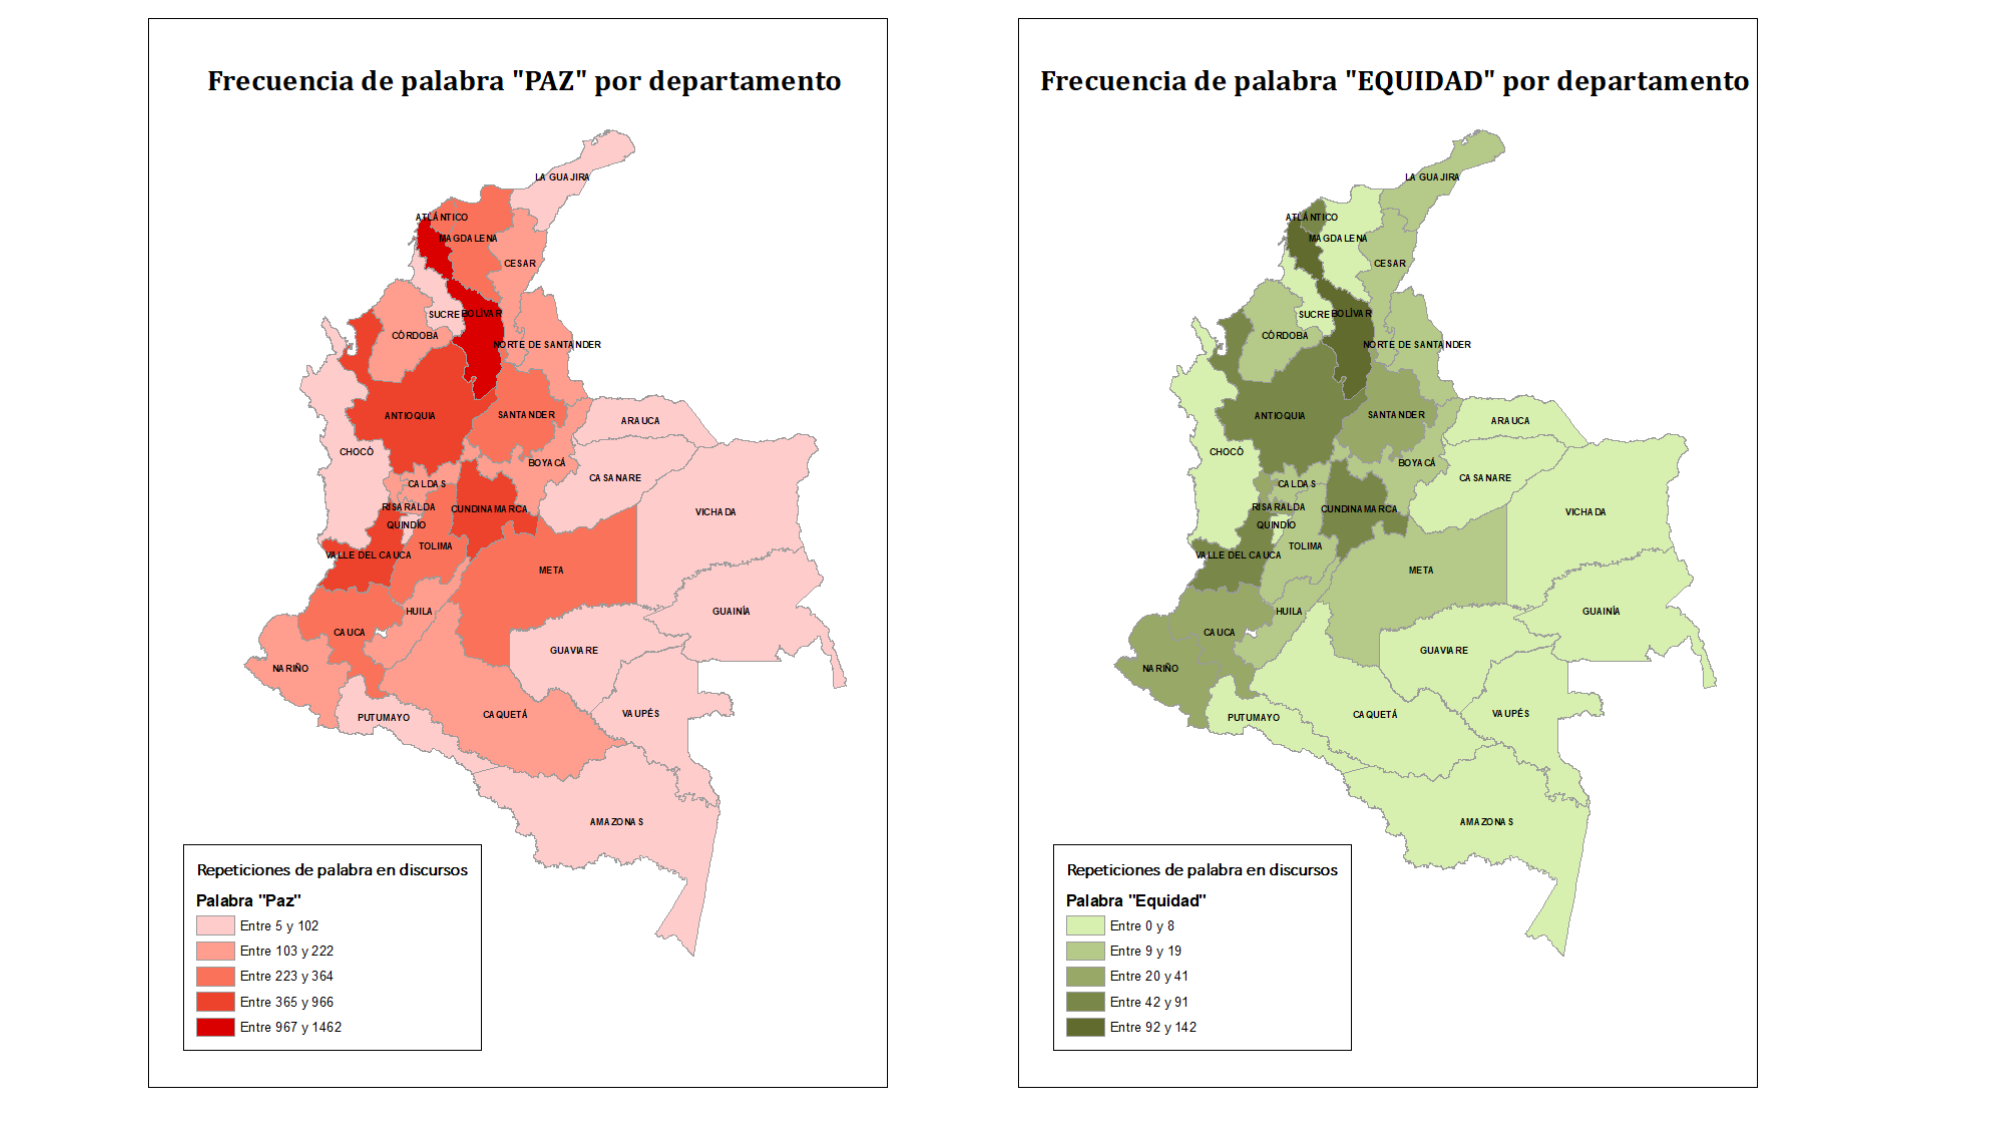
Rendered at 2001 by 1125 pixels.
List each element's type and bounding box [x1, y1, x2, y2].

picture [992, 0, 1788, 1125]
list [122, 0, 918, 1125]
